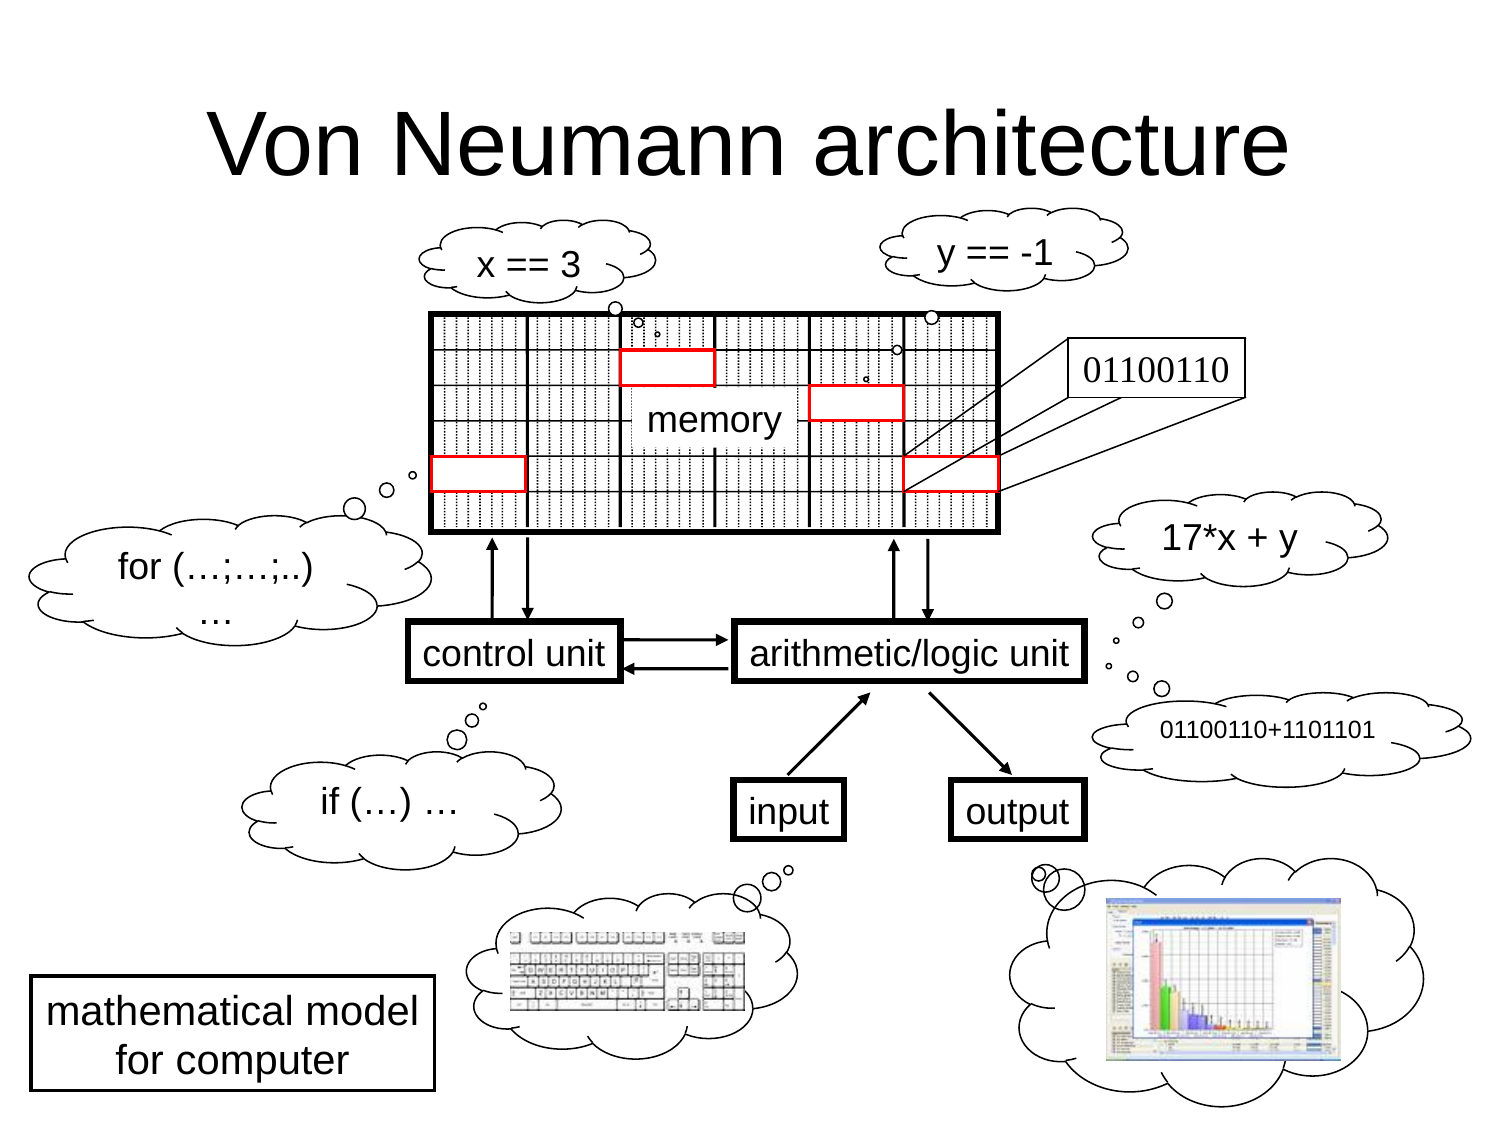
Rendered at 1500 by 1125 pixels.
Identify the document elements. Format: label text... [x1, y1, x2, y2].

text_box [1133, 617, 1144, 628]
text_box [466, 892, 798, 1059]
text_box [419, 219, 716, 386]
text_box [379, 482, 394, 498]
text_box input [733, 779, 845, 840]
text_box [430, 314, 999, 533]
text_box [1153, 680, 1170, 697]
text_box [809, 207, 1129, 422]
text_box if (…) … [465, 713, 479, 728]
text_box [622, 633, 729, 647]
text_box mathematical model for computer [31, 976, 435, 1091]
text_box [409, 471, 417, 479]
text_box [787, 692, 871, 776]
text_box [1009, 857, 1424, 1107]
text_box [929, 692, 1012, 775]
text_box arithmetic/logic unit [734, 621, 1085, 682]
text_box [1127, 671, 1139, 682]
text_box for (…;…;..) … [28, 497, 432, 646]
text_box [486, 541, 499, 621]
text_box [903, 337, 1248, 492]
title Von Neumann architecture [75, 45, 1425, 233]
text_box 17*x + y [1156, 593, 1173, 609]
text_box [622, 662, 729, 676]
text_box [521, 541, 534, 621]
text_box [921, 541, 935, 622]
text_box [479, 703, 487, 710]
text_box if (…) … [241, 751, 562, 870]
text_box 17*x + y [1092, 491, 1388, 587]
text_box [887, 541, 901, 622]
text_box output [950, 779, 1085, 840]
text_box control unit [407, 621, 621, 682]
text_box 01100110+1101101 [1092, 692, 1471, 788]
text_box if (…) … [447, 729, 467, 750]
